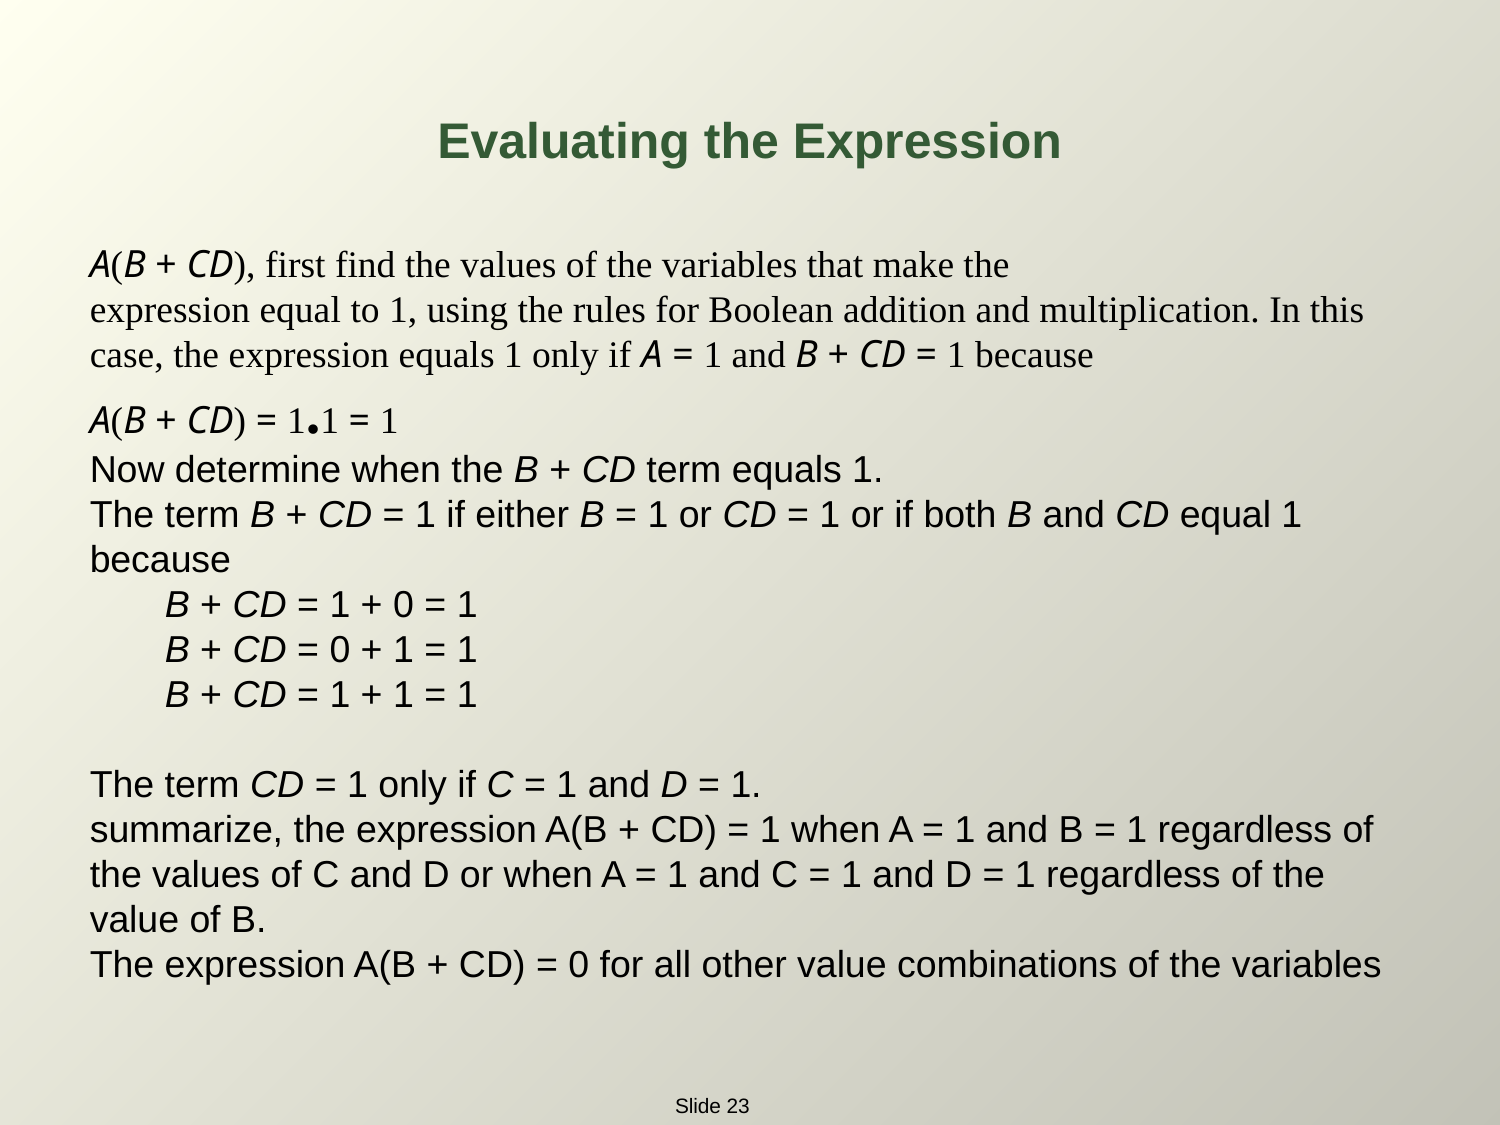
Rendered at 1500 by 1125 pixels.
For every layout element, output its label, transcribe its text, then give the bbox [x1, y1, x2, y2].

text_box Evaluating the Expression [74, 45, 1425, 232]
text_box A(B + CD), first find the values of the variables that make the expression equal to 1, using the rules for Boolean addition and multiplication. In this case, the expression equals 1 only if A = 1 and B + CD = 1 because A(B + CD) = 1.1 = 1 Now determine when the B + CD term equals 1. The term B + CD = 1 if either B = 1 or CD = 1 or if both B and CD equal 1 because B + CD = 1 + 0 = 1 B + CD = 0 + 1 = 1 B + CD = 1 + 1 = 1 The term CD = 1 only if C = 1 and D = 1. summarize, the expression A(B + CD) = 1 when A = 1 and B = 1 regardless of the values of C and D or when A = 1 and C = 1 and D = 1 regardless of the value of B. The expression A(B + CD) = 0 for all other value combinations of the variables [74, 232, 1425, 993]
